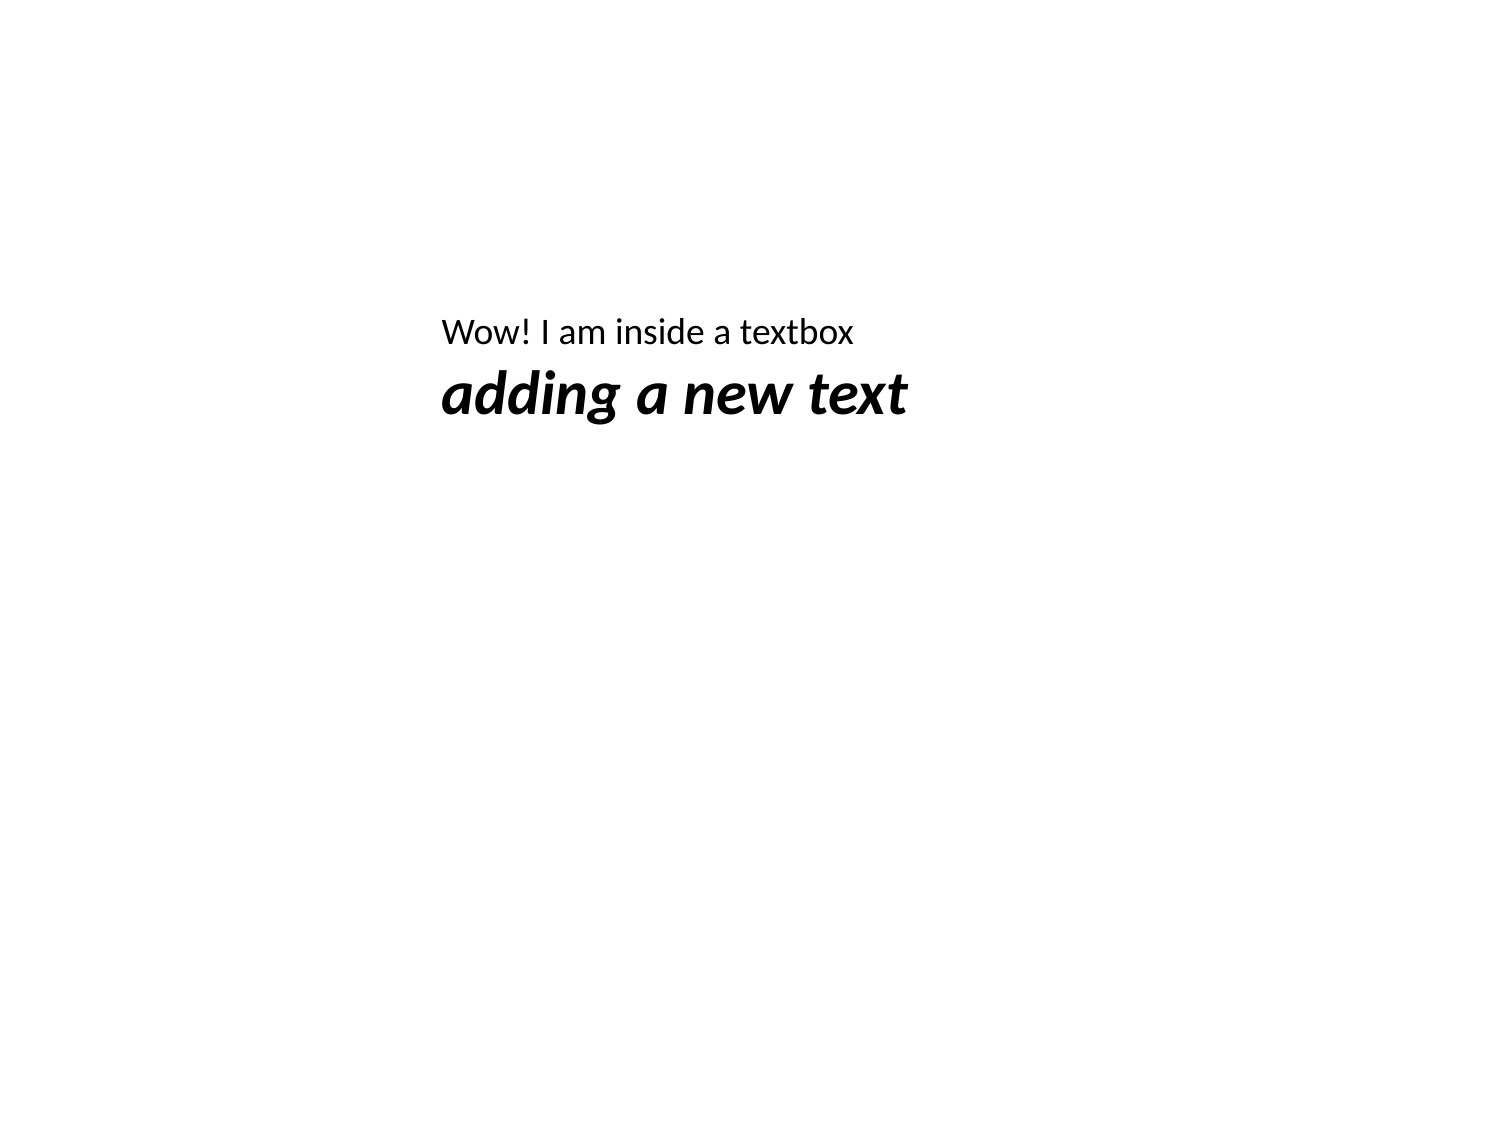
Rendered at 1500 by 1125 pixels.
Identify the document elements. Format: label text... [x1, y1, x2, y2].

text_box Wow! I am inside a textbox adding a new text [426, 299, 924, 435]
